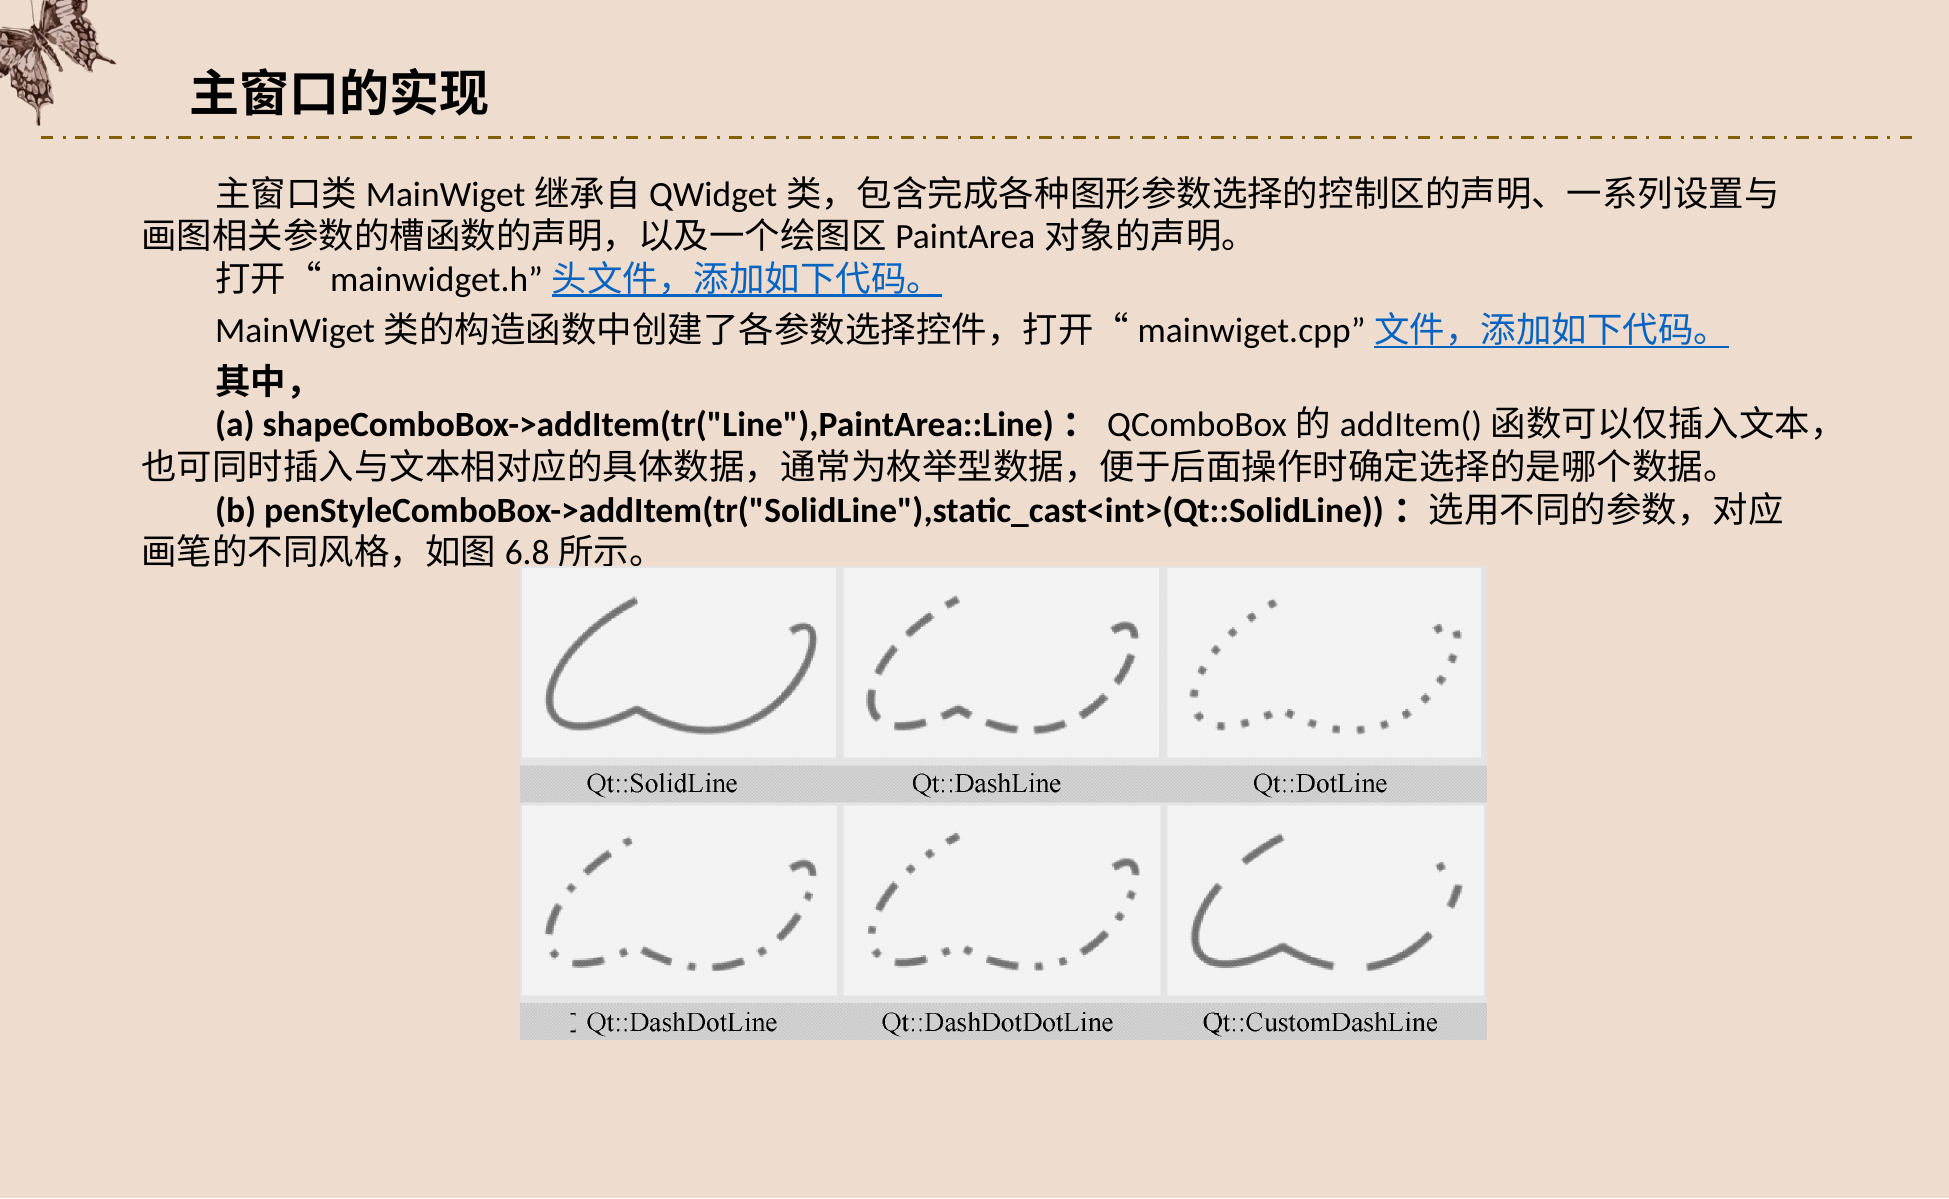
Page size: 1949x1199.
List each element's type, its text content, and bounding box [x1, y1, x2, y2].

text_box 主窗口类MainWiget继承自QWidget类，包含完成各种图形参数选择的控制区的声明、一系列设置与画图相关参数的槽函数的声明，以及一个绘图区PaintArea对象的声明。 打开“mainwidget.h”头文件，添加如下代码。 MainWiget类的构造函数中创建了各参数选择控件，打开“mainwiget.cpp”文件，添加如下代码。 其中， (a) shapeComboBox->addItem(tr("Line"),PaintArea::Line)：QComboBox的addItem()函数可以仅插入文本，也可同时插入与文本相对应的具体数据，通常为枚举型数据，便于后面操作时确定选择的是哪个数据。 (b) penStyleComboBox->addItem(tr("SolidLine"),static_cast<int>(Qt::SolidLine))：选用不同的参数，对应画笔的不同风格，如图6.8所示。 [126, 163, 1828, 579]
text_box 主窗口的实现 [174, 53, 505, 129]
picture [520, 566, 1487, 1040]
picture [0, 0, 142, 138]
